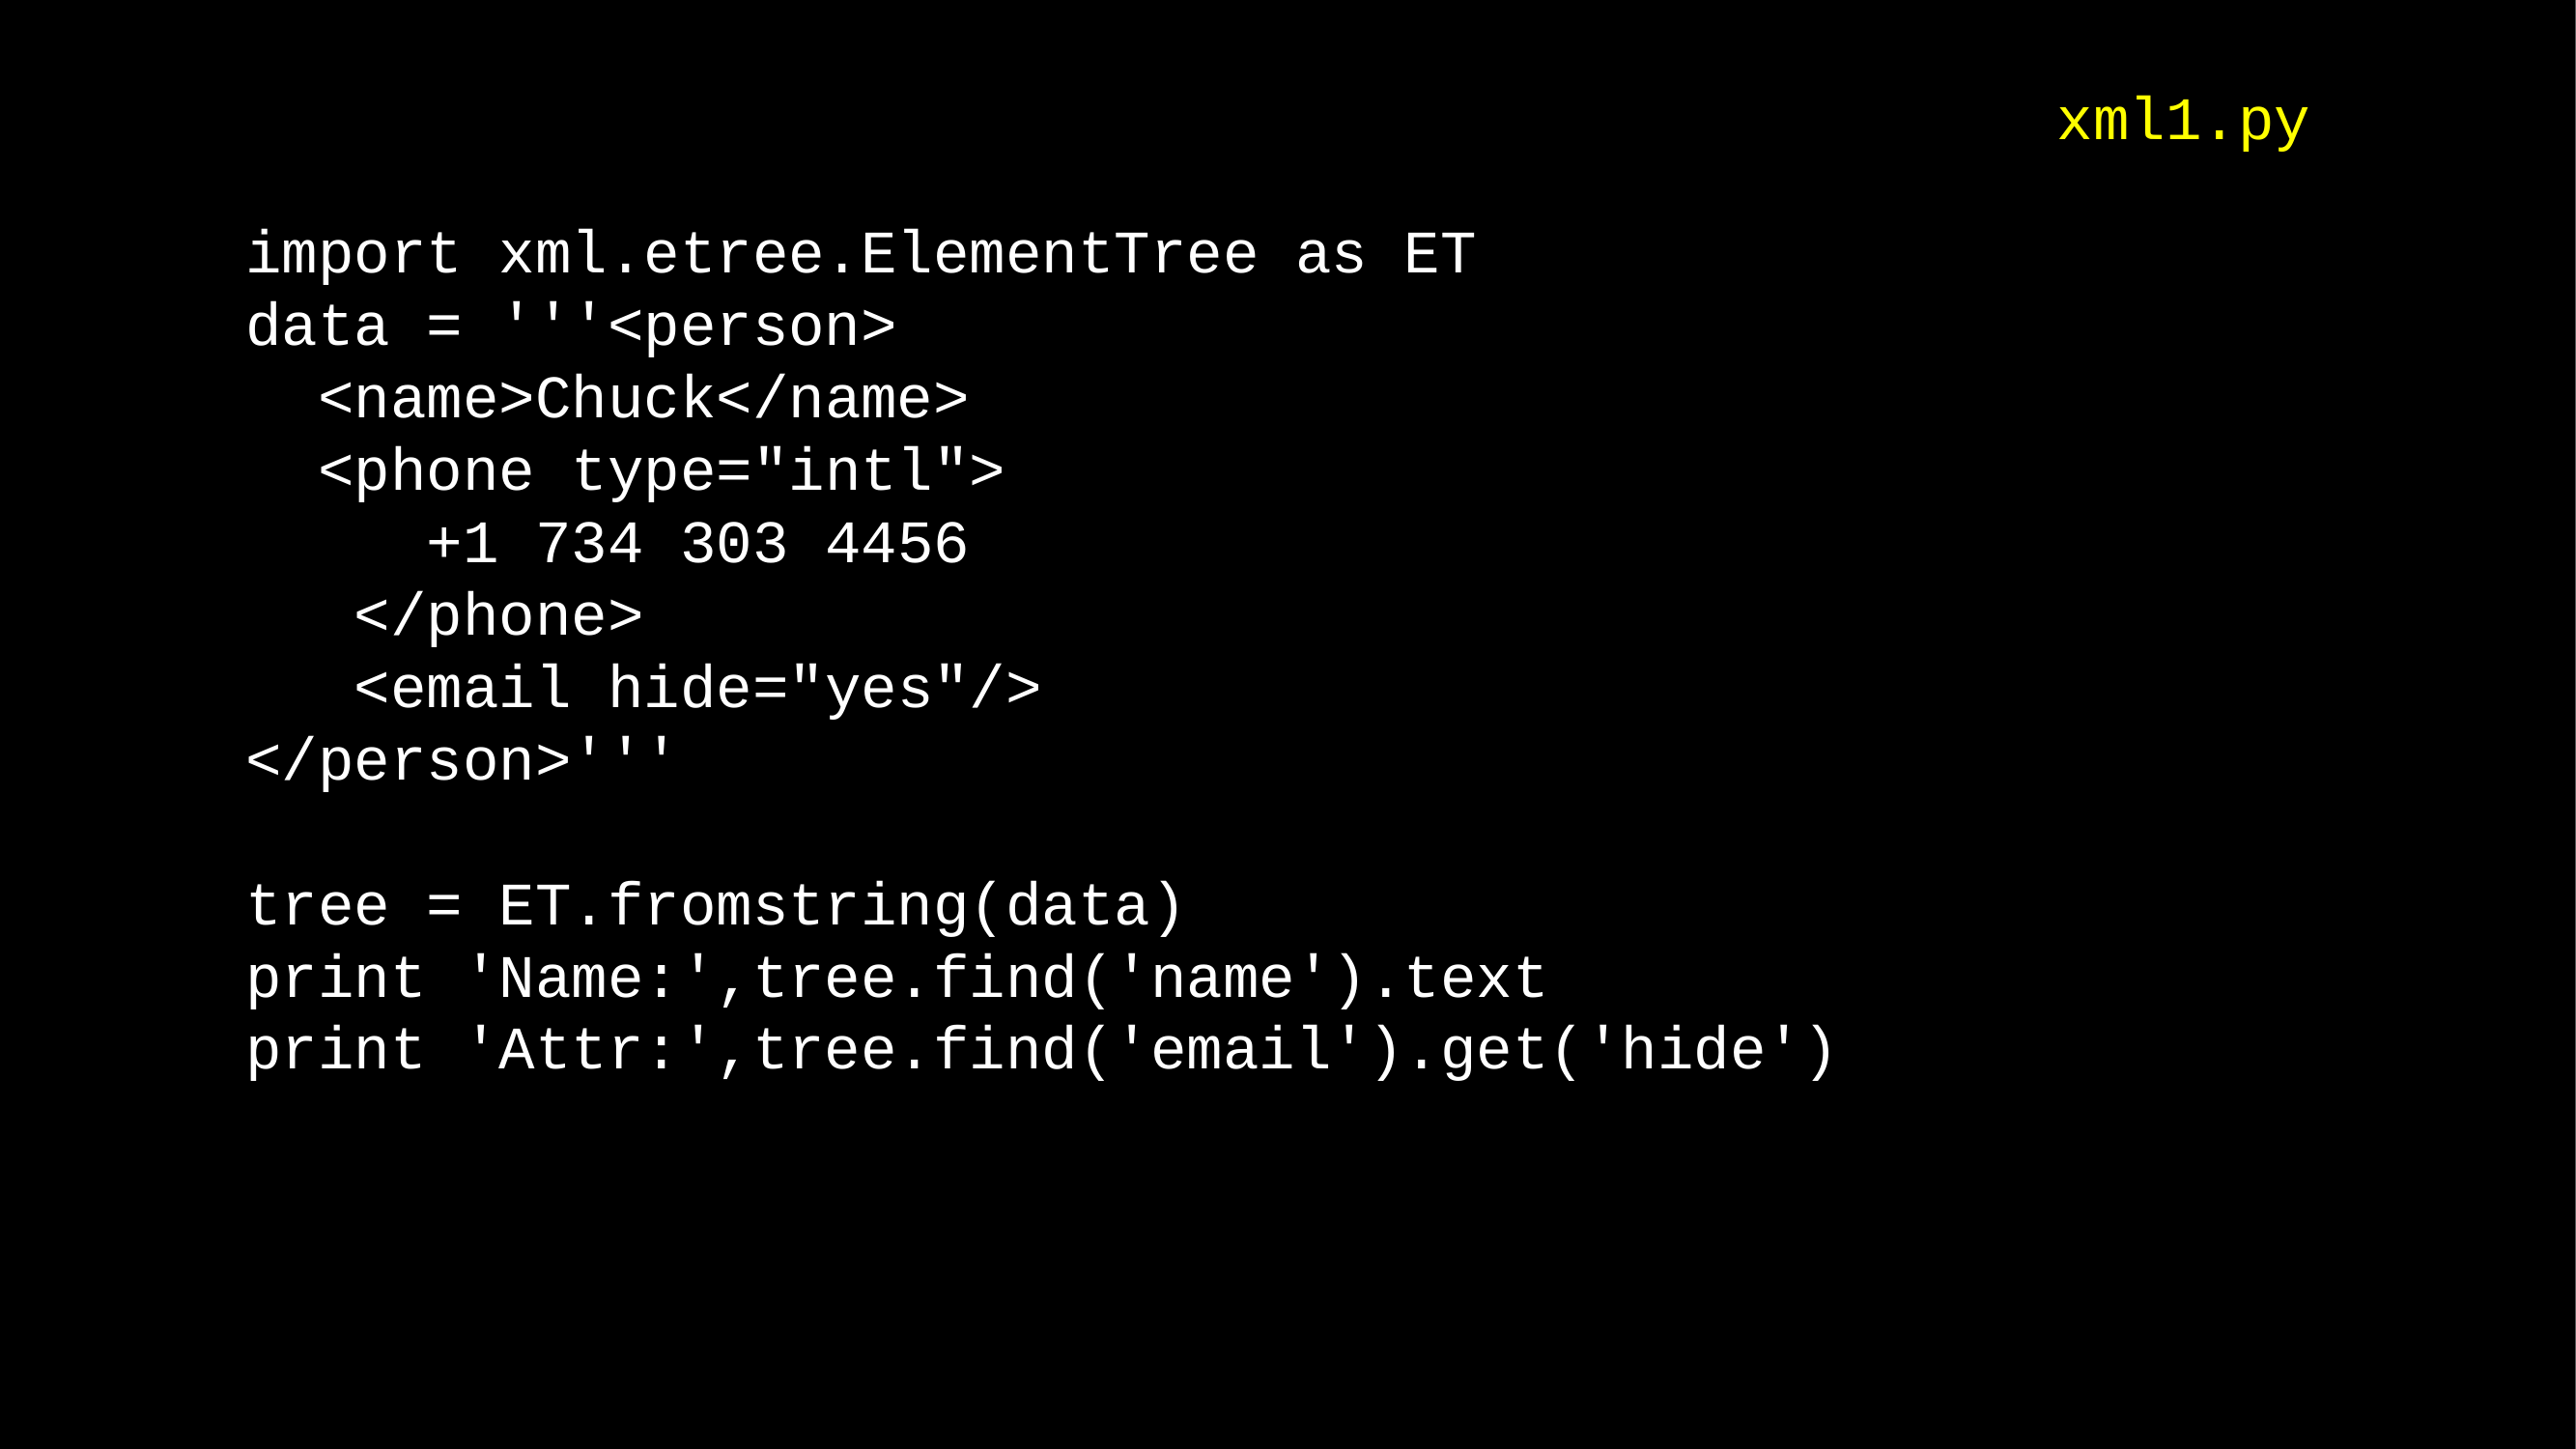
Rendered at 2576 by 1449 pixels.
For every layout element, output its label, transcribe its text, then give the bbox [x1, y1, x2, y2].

text_box import xml.etree.ElementTree as ET data = '''<person> <name>Chuck</name> <phone type="intl"> +1 734 303 4456 </phone> <email hide="yes"/> </person>''' tree = ET.fromstring(data) print 'Name:',tree.find('name').text print 'Attr:',tree.find('email').get('hide') [245, 131, 1861, 1163]
text_box xml1.py [2048, 71, 2320, 160]
